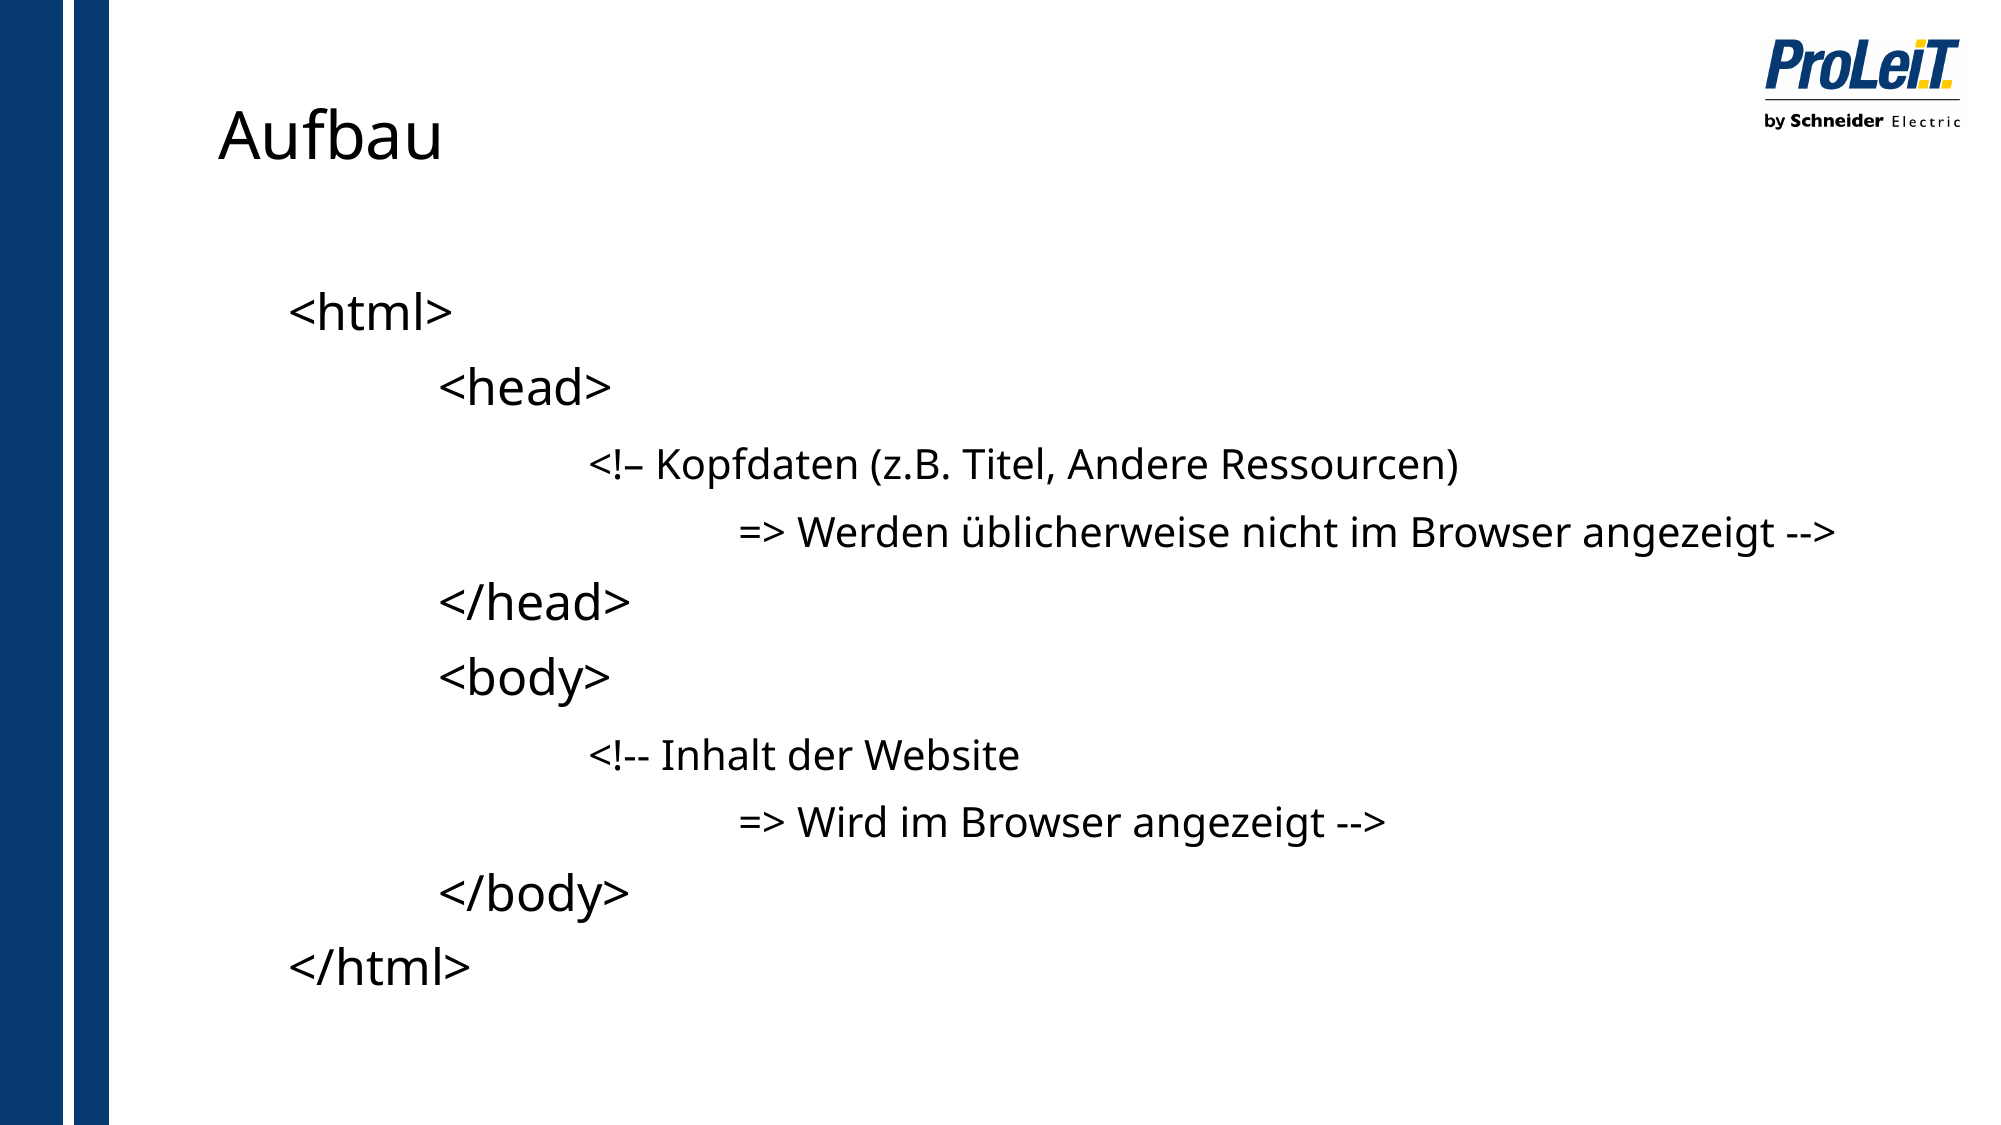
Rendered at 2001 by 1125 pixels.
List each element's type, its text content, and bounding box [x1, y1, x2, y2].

list <html> <head> <!– Kopfdaten (z.B. Titel, Andere Ressourcen) => Werden üblicherweise nicht im Browser angezeigt --> </head> <body> <!-- Inhalt der Website => Wird im Browser angezeigt --> </body> </html> [273, 279, 1863, 1010]
title Aufbau [203, 84, 1229, 191]
picture [1758, 34, 1967, 132]
